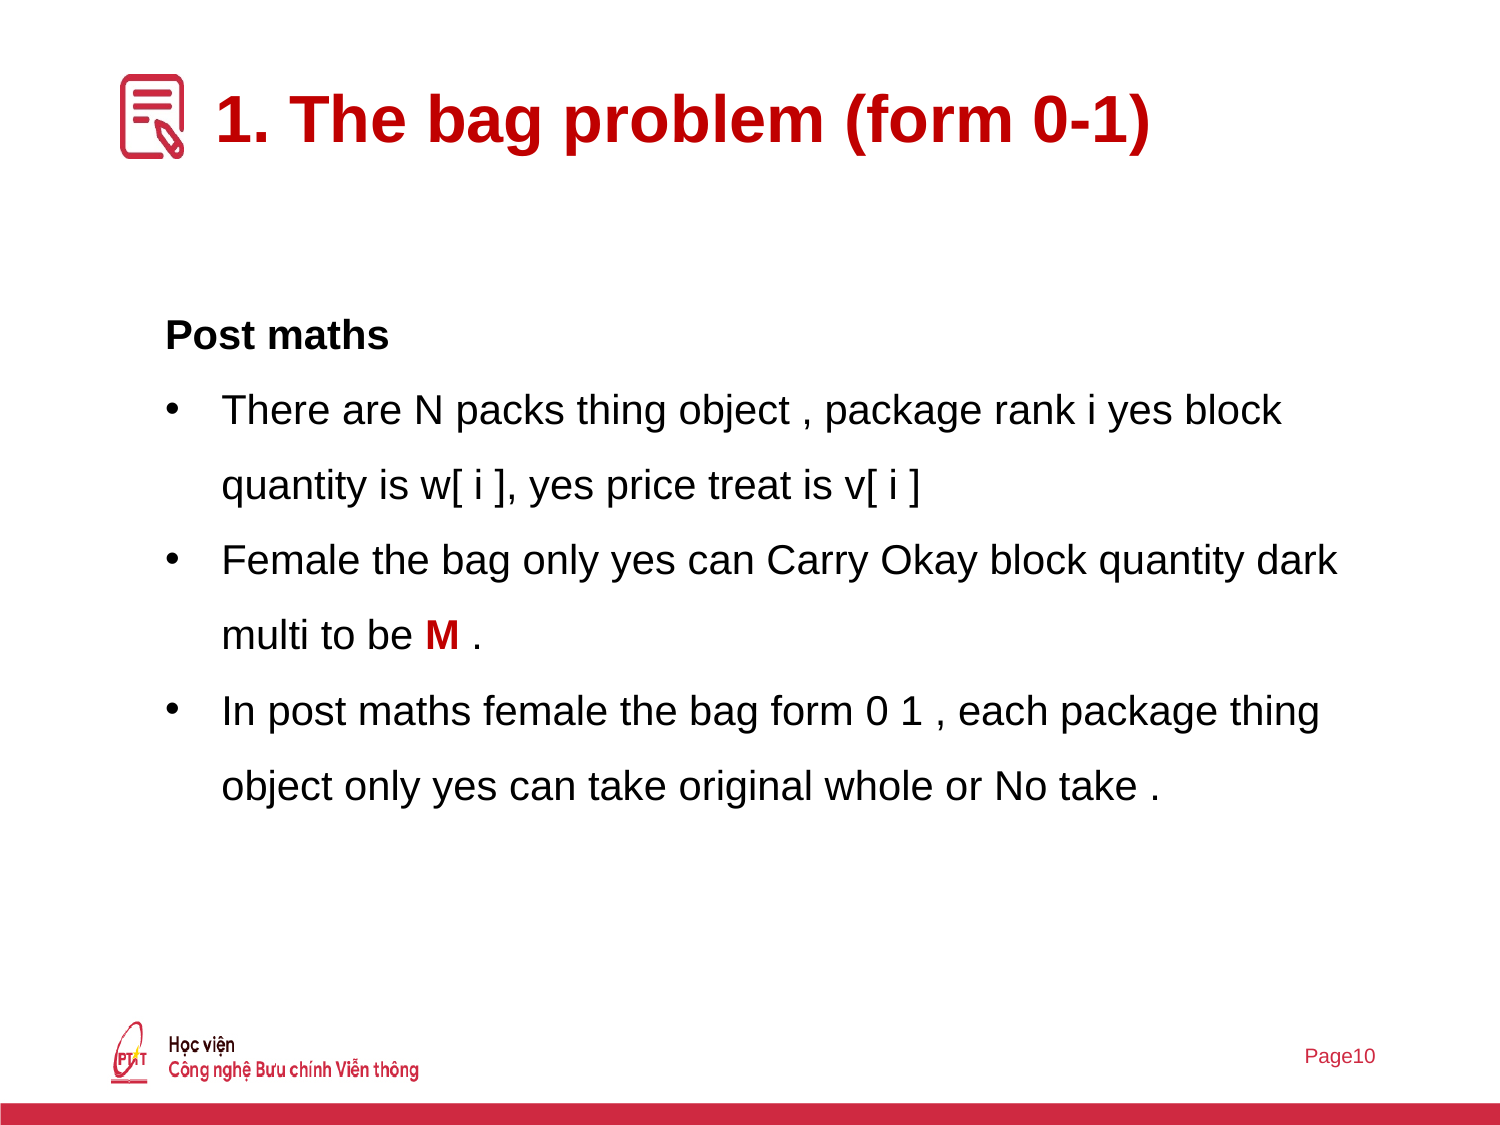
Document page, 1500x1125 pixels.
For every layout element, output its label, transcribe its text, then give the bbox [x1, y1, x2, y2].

list Post maths There are N packs thing object , package rank i yes block quantity is w[ i ], yes price treat is v[ i ] Female the bag only yes can Carry Okay block quantity dark multi to be M . In post maths female the bag form 0 1 , each package thing object only yes can take original whole or No take . [150, 275, 1375, 912]
picture [0, 0, 1500, 1125]
title 1. The bag problem (form 0-1) [200, 59, 1397, 183]
